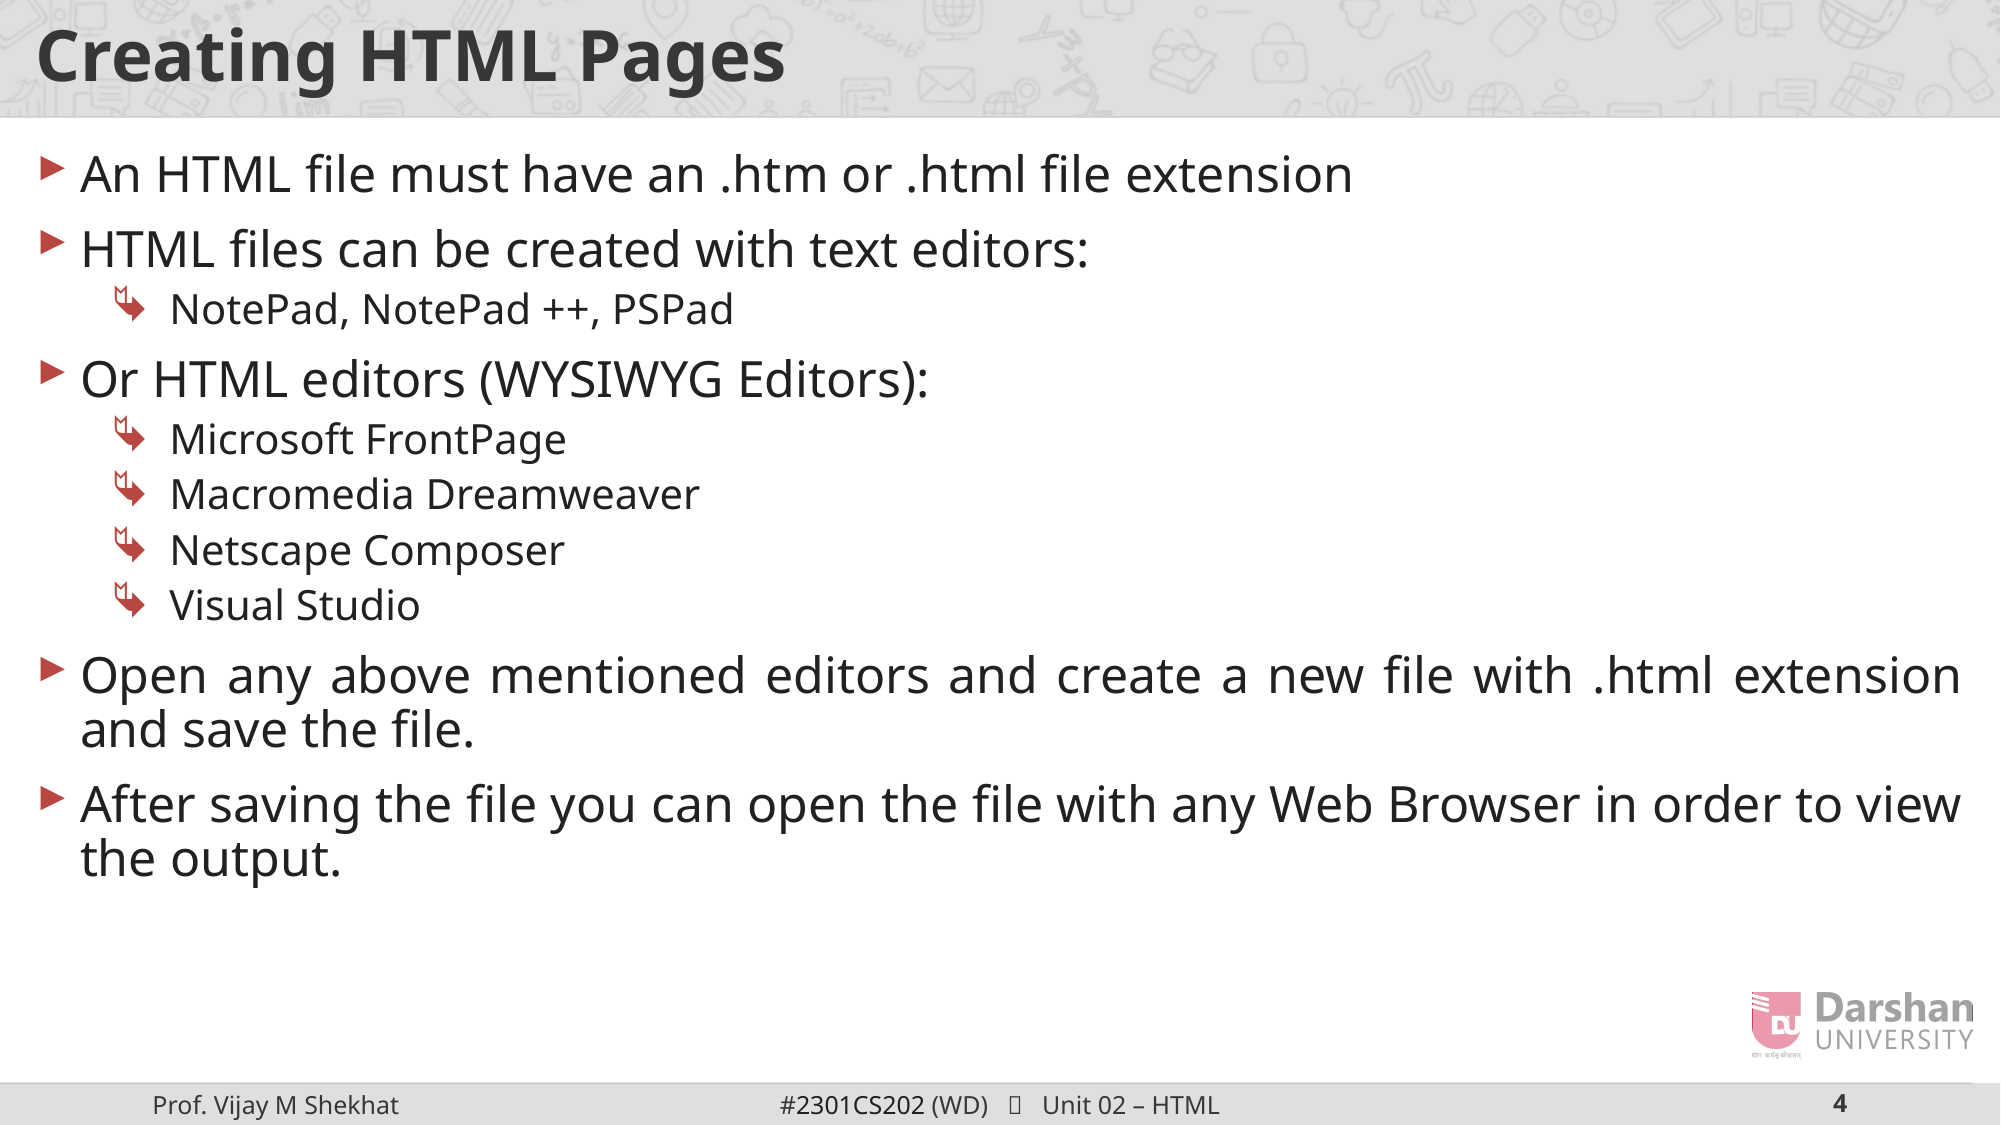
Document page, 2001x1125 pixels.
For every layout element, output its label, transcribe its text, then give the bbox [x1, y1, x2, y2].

title Creating HTML Pages [0, 0, 2000, 117]
list An HTML file must have an .htm or .html file extension HTML files can be created with text editors: NotePad, NotePad ++, PSPad Or HTML editors (WYSIWYG Editors): Microsoft FrontPage Macromedia Dreamweaver Netscape Composer Visual Studio Open any above mentioned editors and create a new file with .html extension and save the file. After saving the file you can open the file with any Web Browser in order to view the output. [21, 141, 1979, 1059]
